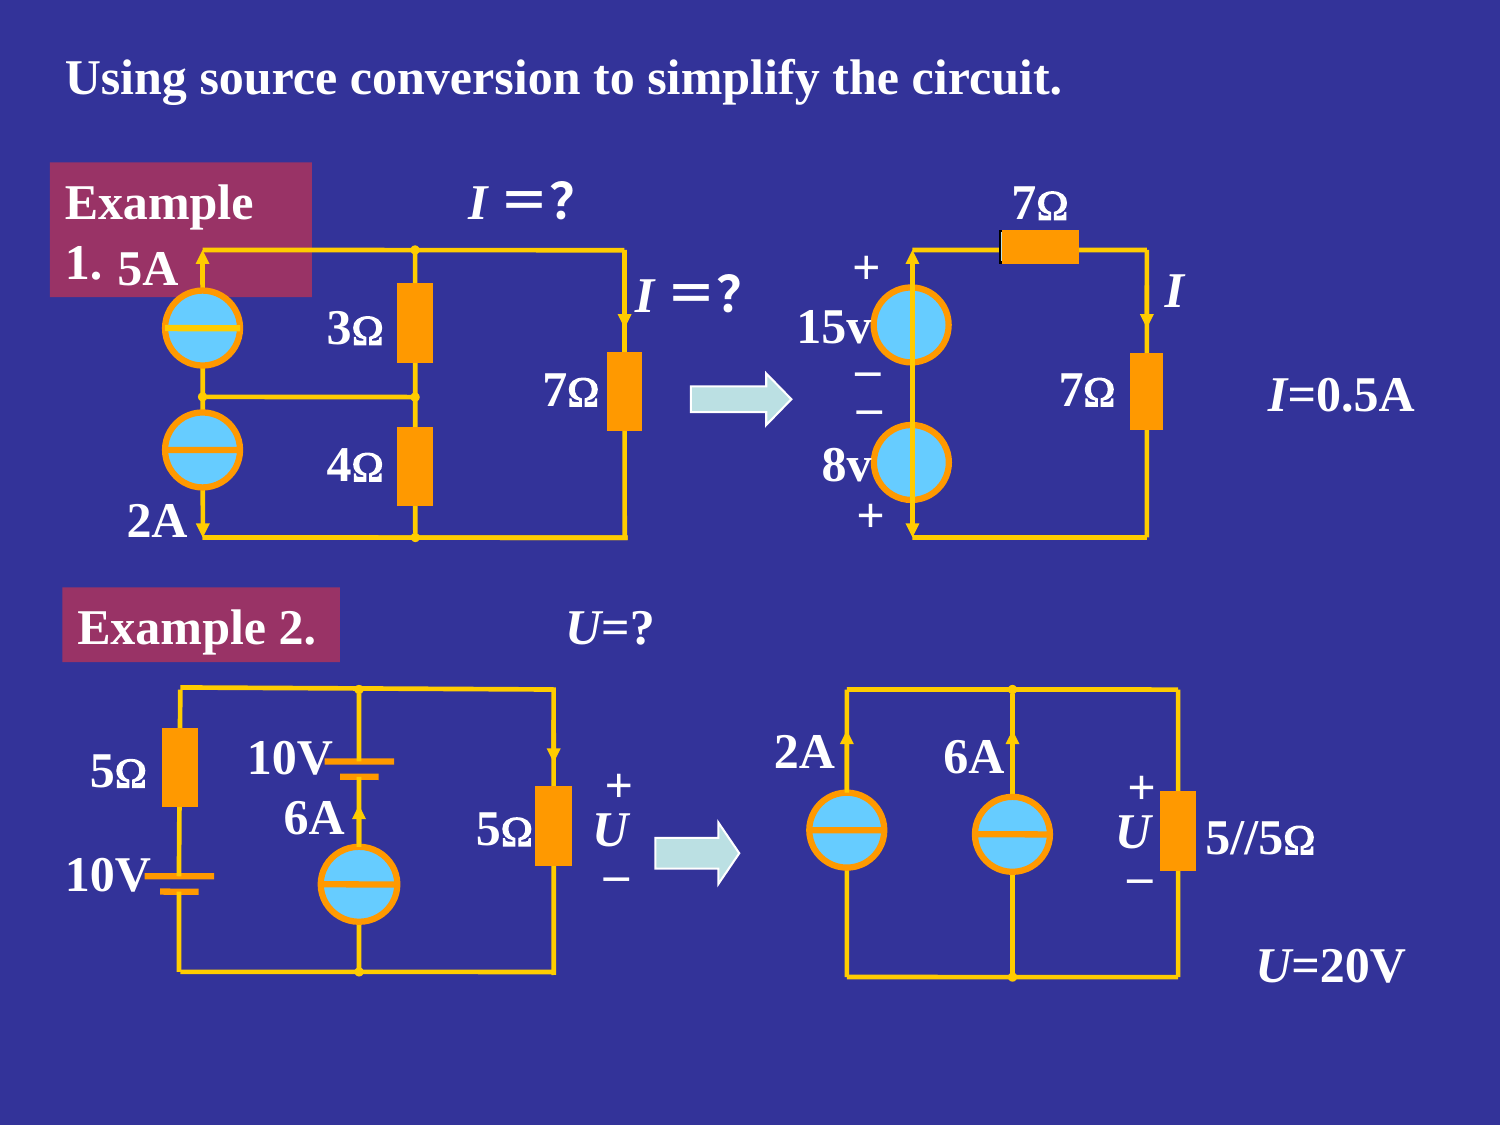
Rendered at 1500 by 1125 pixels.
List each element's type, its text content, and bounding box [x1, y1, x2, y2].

text_box I=0.5A [1253, 354, 1463, 429]
text_box Example 1. [49, 162, 312, 298]
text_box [781, 162, 1213, 551]
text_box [102, 227, 778, 556]
text_box I＝？ [453, 162, 615, 226]
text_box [49, 687, 654, 976]
text_box Example 2. [62, 587, 340, 663]
text_box U=20V [1240, 924, 1450, 1000]
text_box [657, 822, 740, 885]
text_box Using source conversion to simplify the circuit. [50, 37, 1113, 113]
text_box U=? [550, 587, 823, 663]
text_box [758, 689, 1376, 978]
